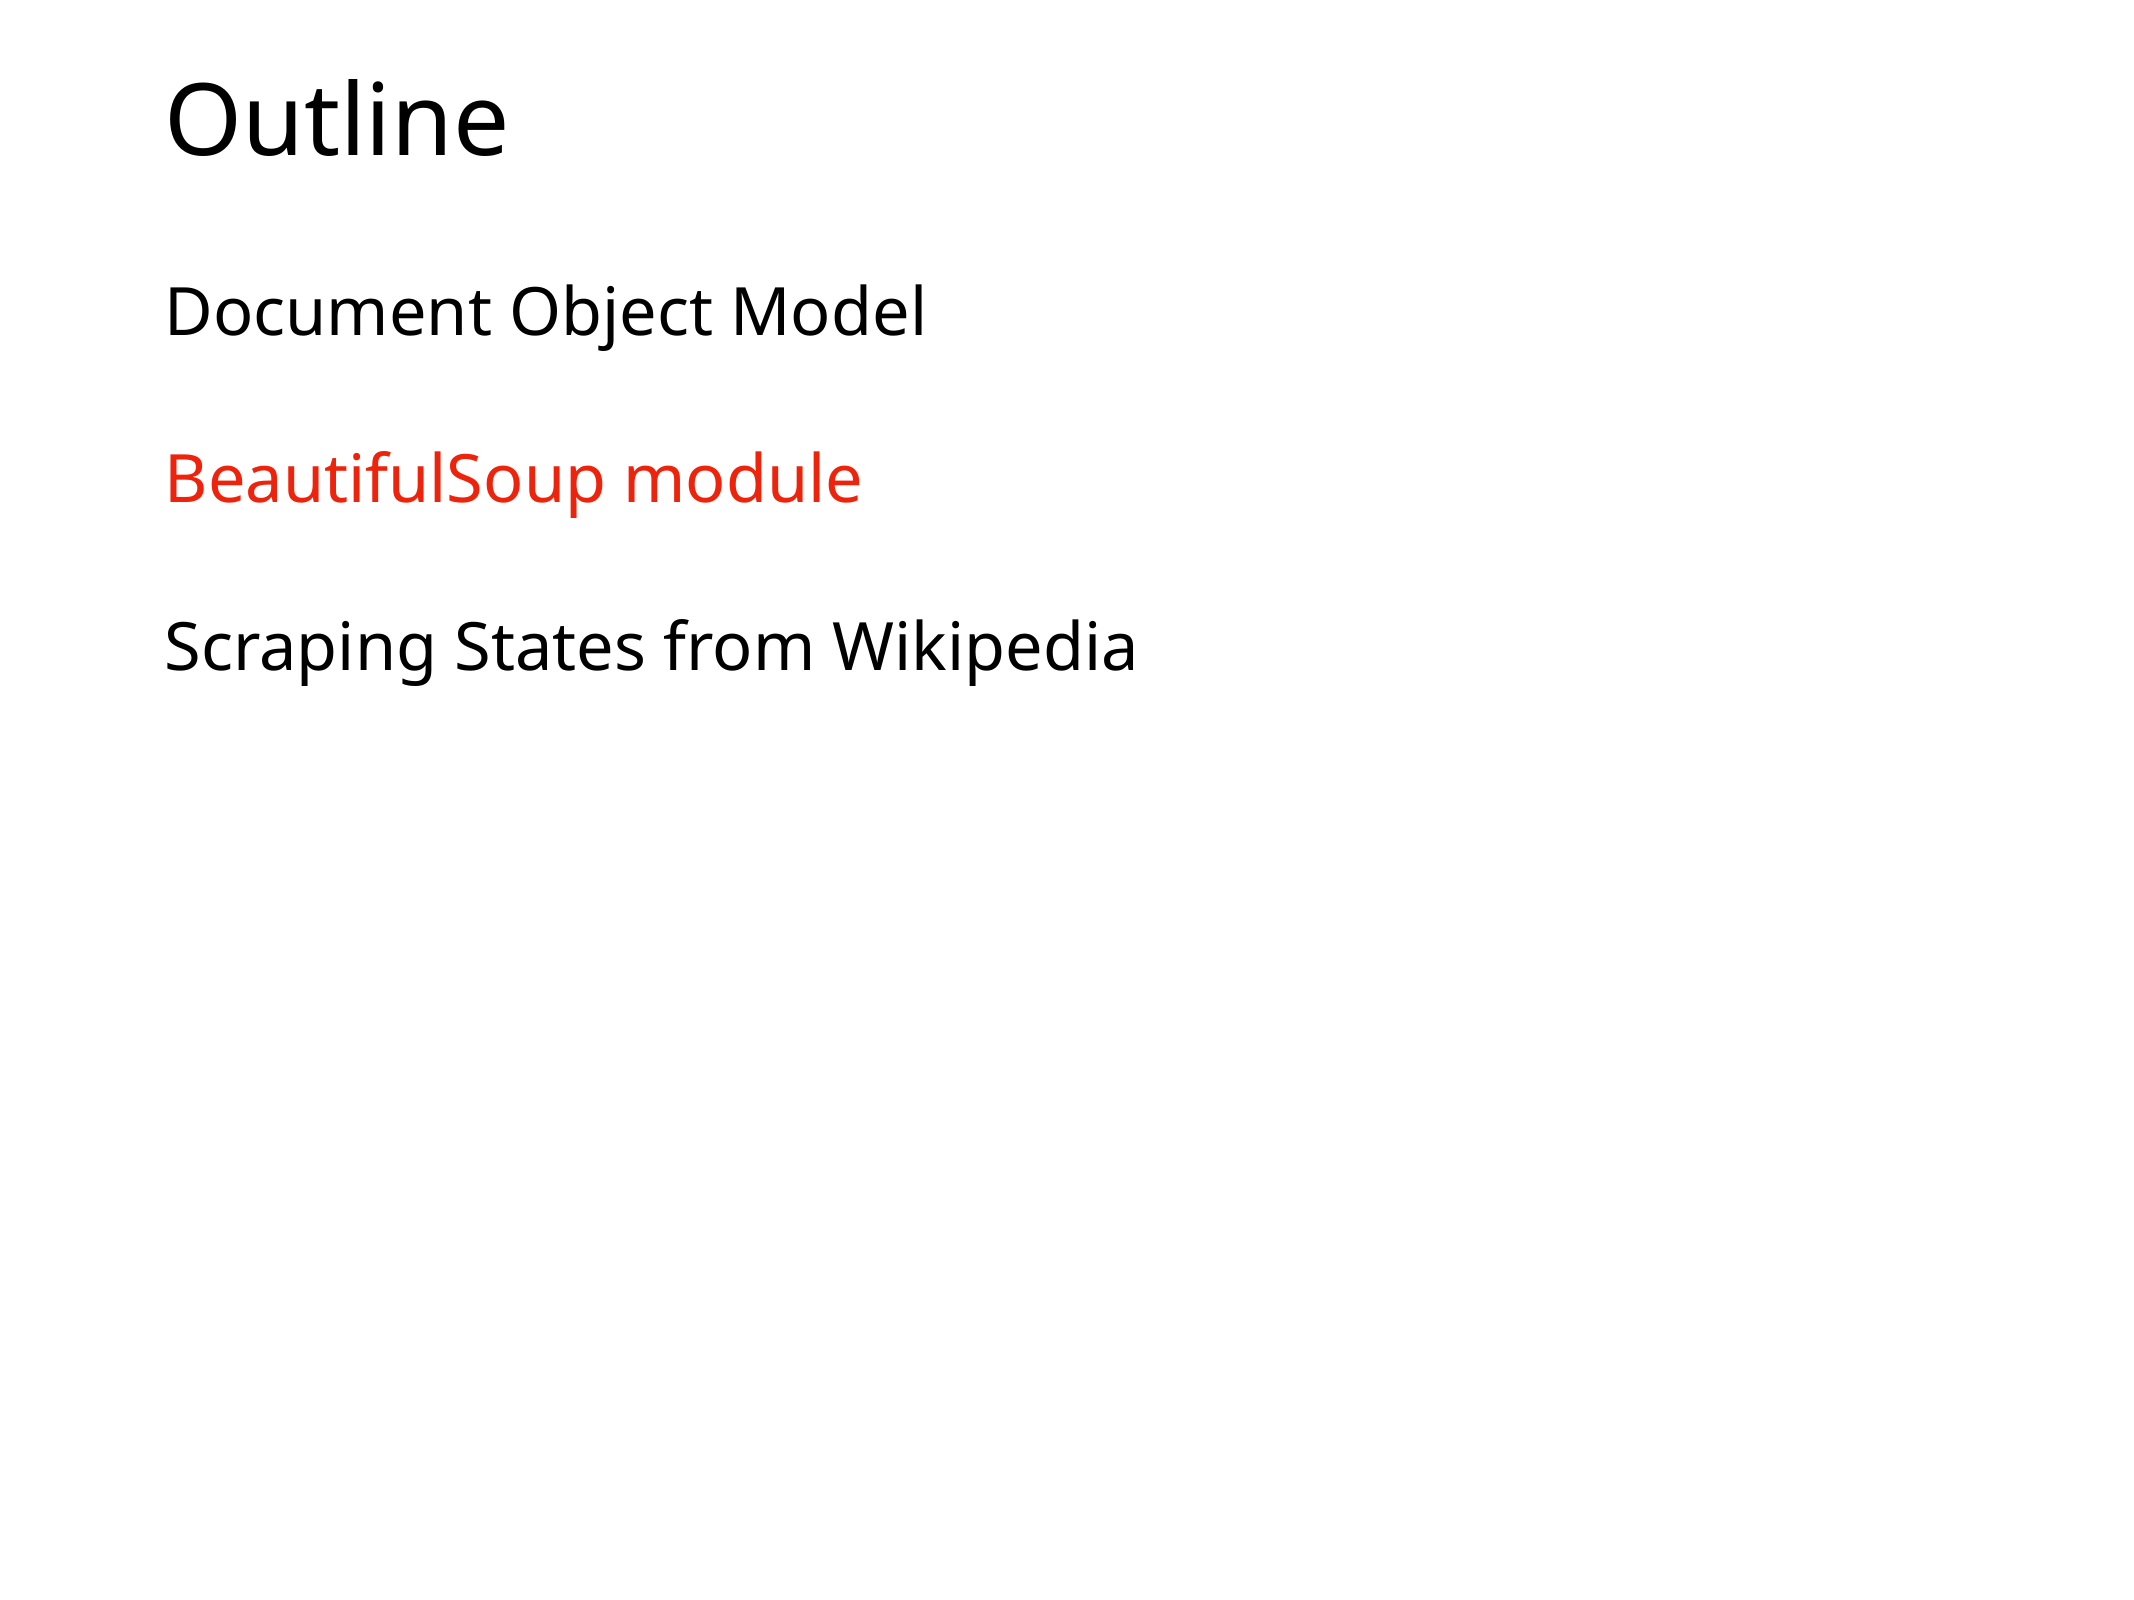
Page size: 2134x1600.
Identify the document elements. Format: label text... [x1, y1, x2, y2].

title Outline [155, 41, 1978, 191]
list Document Object Model BeautifulSoup module Scraping States from Wikipedia [155, 259, 1978, 1529]
